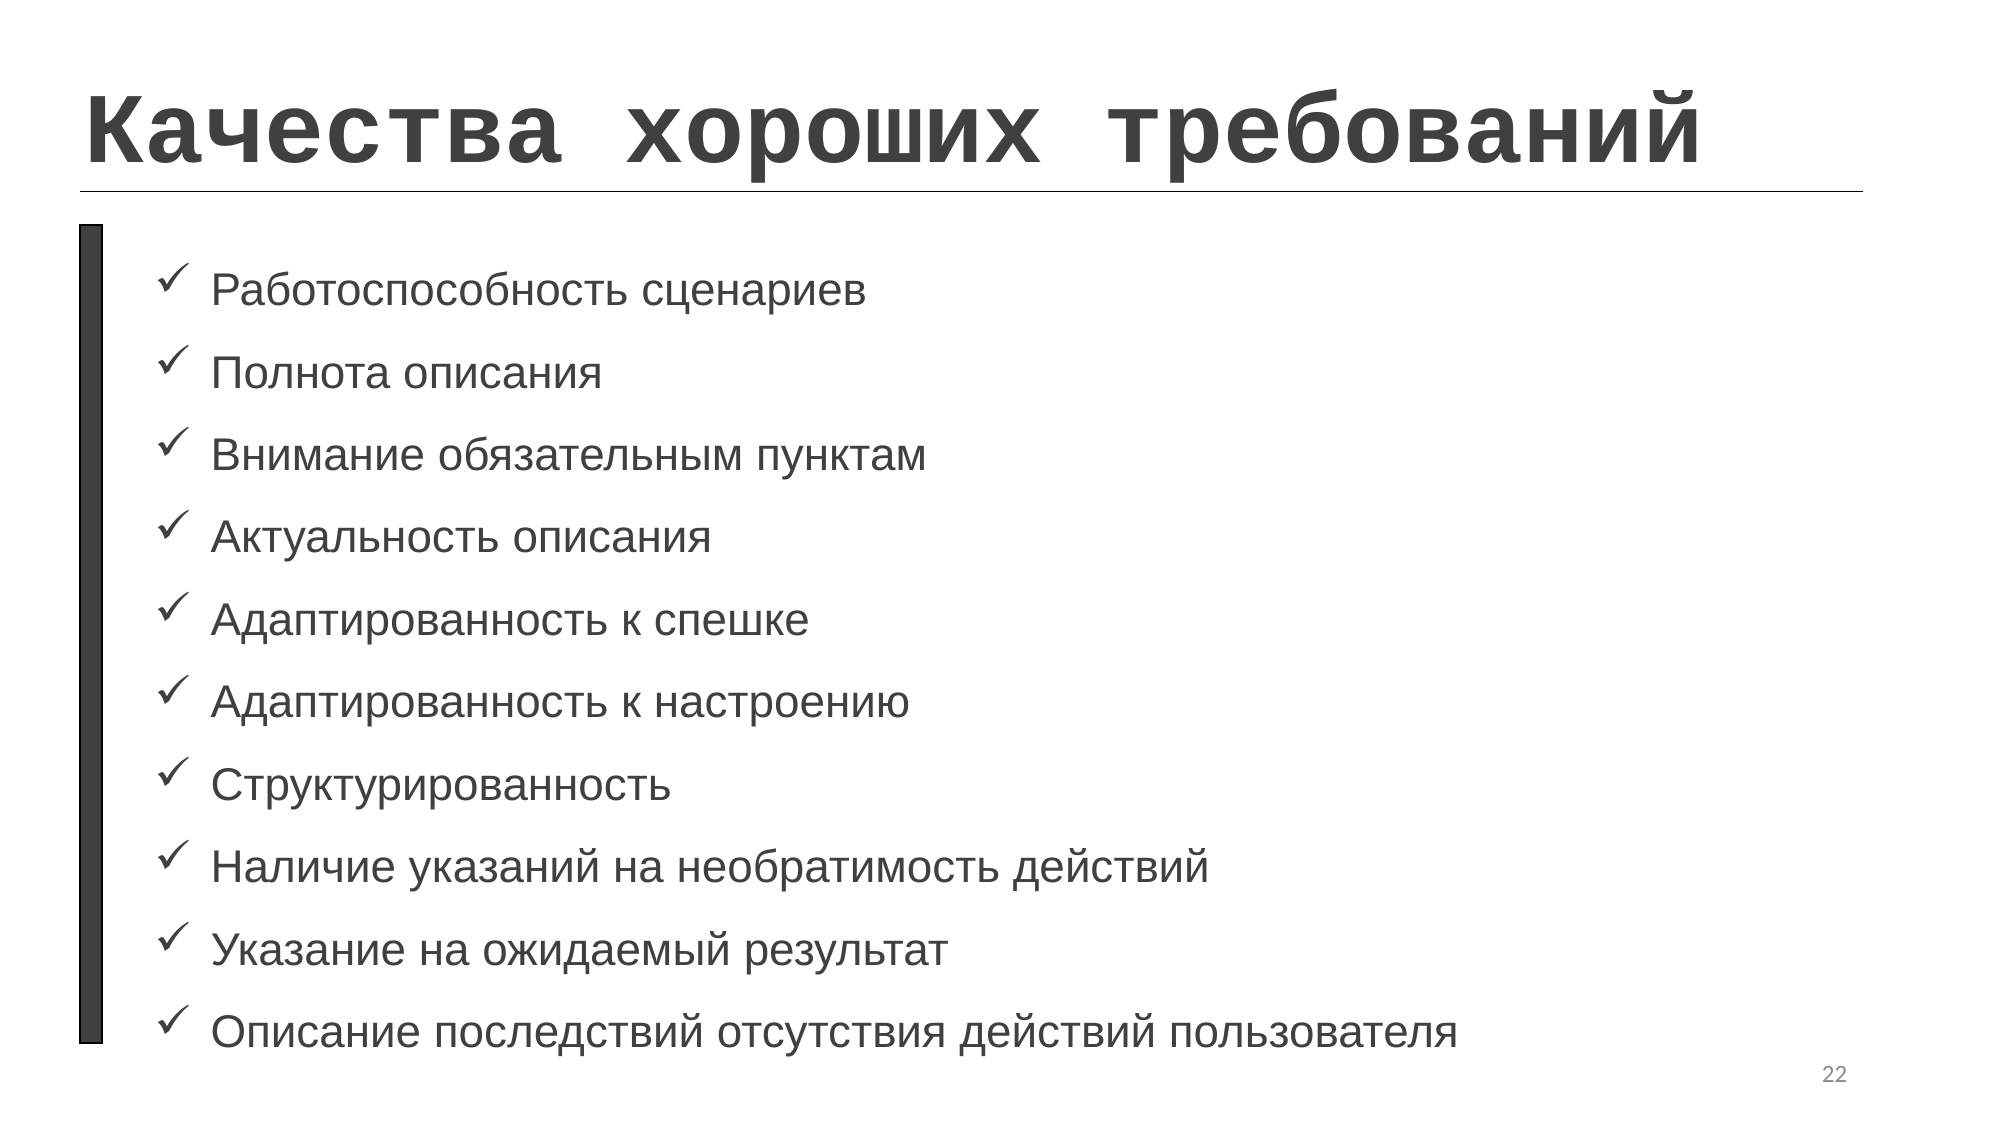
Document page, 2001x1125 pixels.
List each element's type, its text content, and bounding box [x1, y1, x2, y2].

text_box Качества хороших требований [69, 55, 1720, 191]
text_box [79, 224, 103, 1044]
text_box Работоспособность сценариев Полнота описания Внимание обязательным пунктам Актуальность описания Адаптированность к спешке Адаптированность к настроению Структурированность Наличие указаний на необратимость действий Указание на ожидаемый результат Описание последствий отсутствия действий пользователя [139, 224, 1850, 1065]
slide_number 22 [1412, 1042, 1863, 1103]
